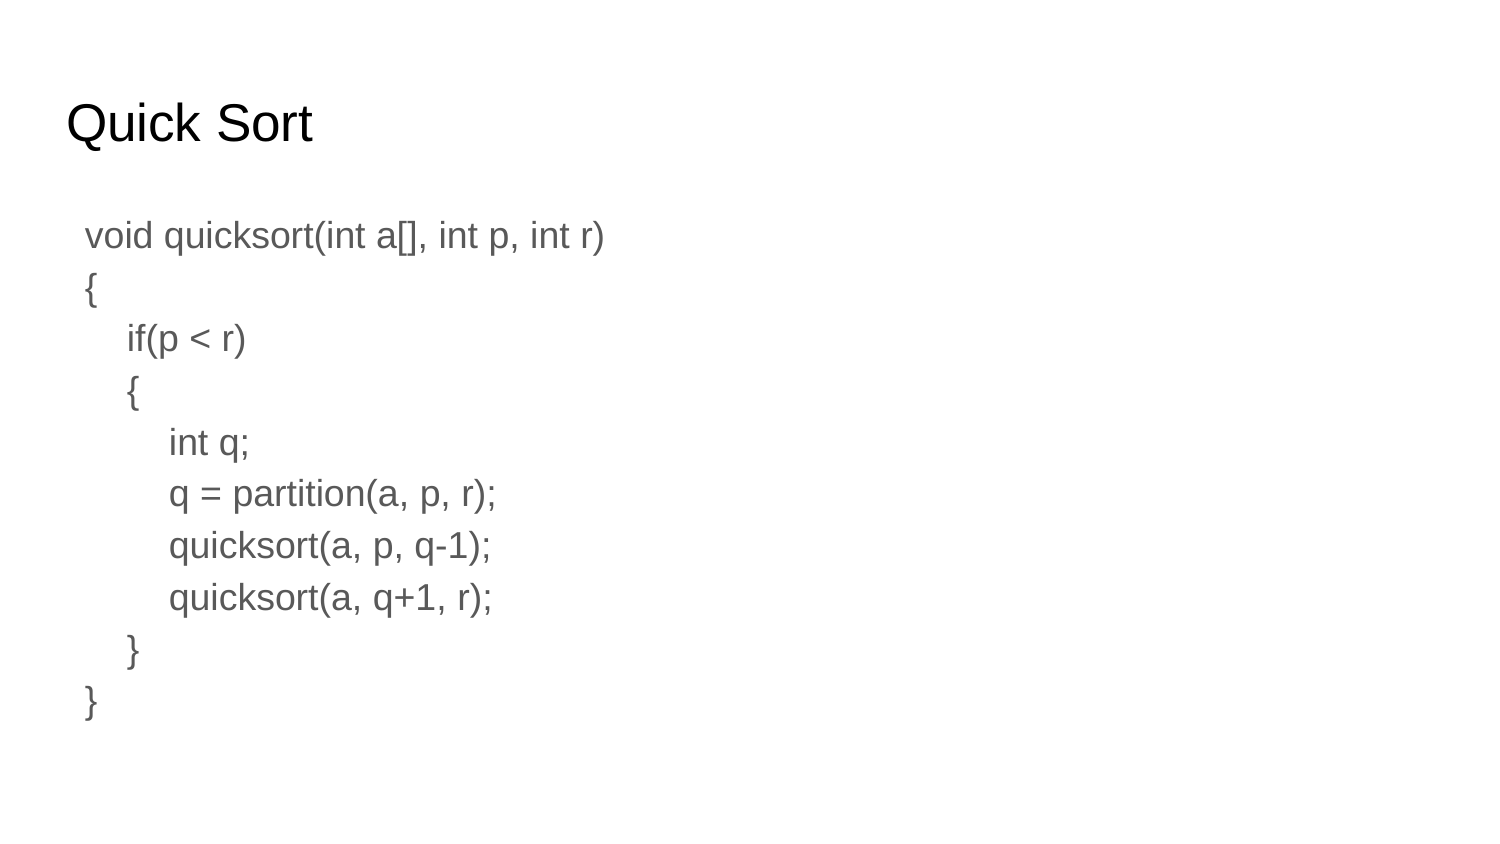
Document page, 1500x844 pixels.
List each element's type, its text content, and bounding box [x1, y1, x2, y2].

title Quick Sort [51, 72, 1449, 167]
list void quicksort(int a[], int p, int r) { if(p < r) { int q; q = partition(a, p, r); quicksort(a, p, q-1); quicksort(a, q+1, r); } } [51, 189, 1449, 750]
